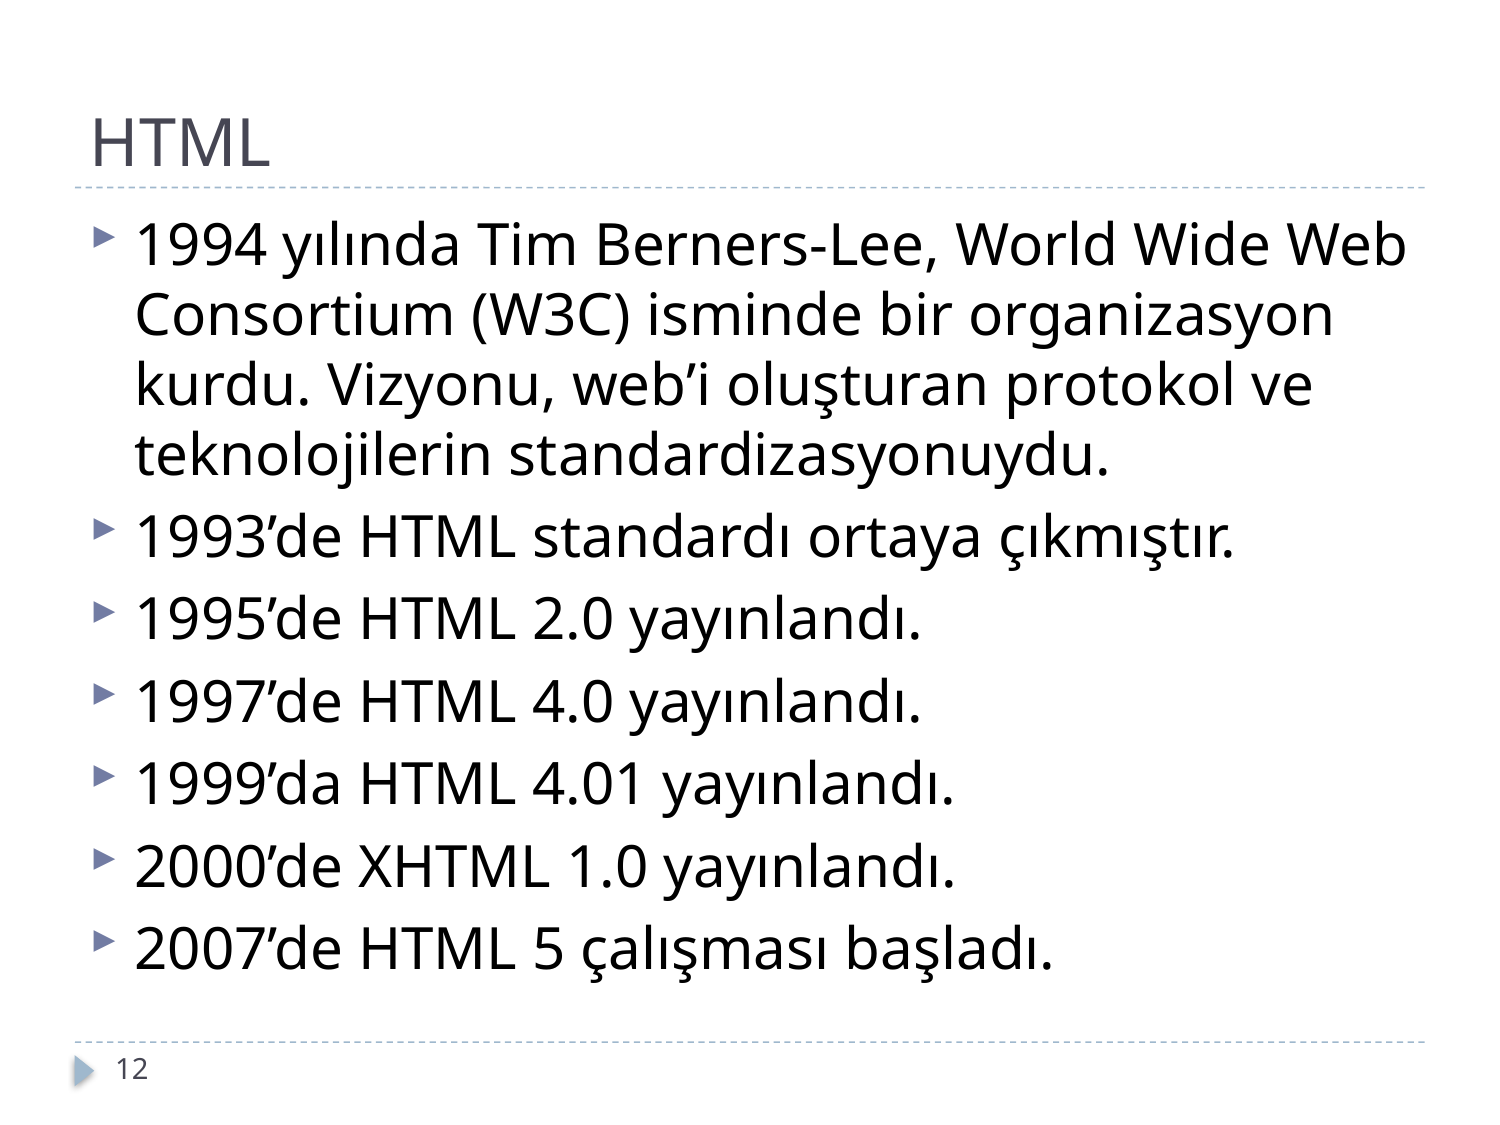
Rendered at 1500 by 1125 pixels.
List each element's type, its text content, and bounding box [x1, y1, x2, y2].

list 1994 yılında Tim Berners-Lee, World Wide Web Consortium (W3C) isminde bir organizasyon kurdu. Vizyonu, web’i oluşturan protokol ve teknolojilerin standardizasyonuydu. 1993’de HTML standardı ortaya çıkmıştır. 1995’de HTML 2.0 yayınlandı. 1997’de HTML 4.0 yayınlandı. 1999’da HTML 4.01 yayınlandı. 2000’de XHTML 1.0 yayınlandı. 2007’de HTML 5 çalışması başladı. [75, 200, 1425, 1010]
title HTML [75, 24, 1425, 188]
slide_number 12 [100, 1042, 426, 1103]
